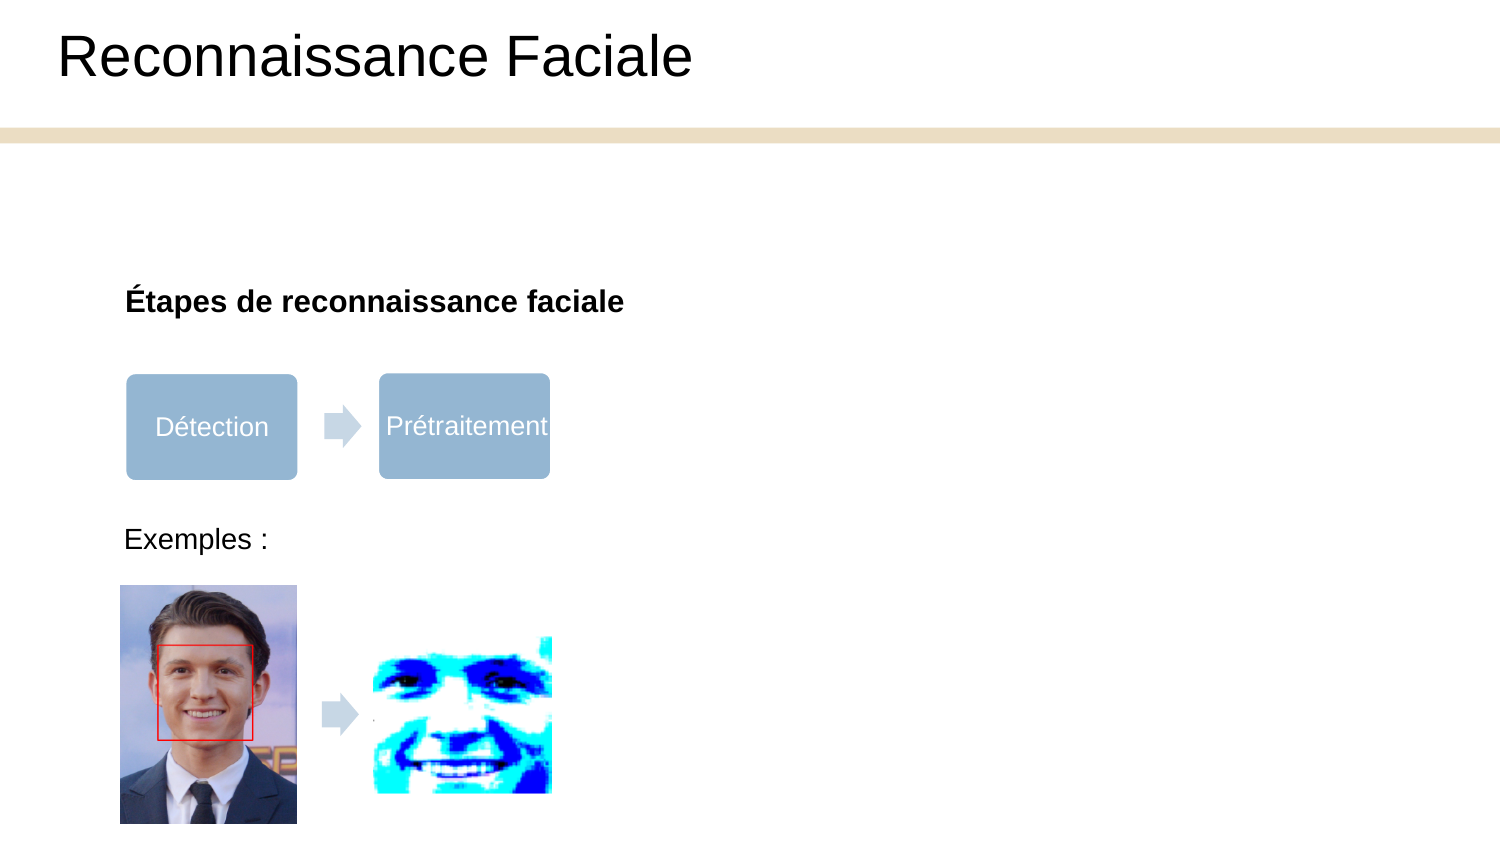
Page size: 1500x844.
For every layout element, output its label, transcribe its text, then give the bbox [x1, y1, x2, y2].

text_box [124, 371, 300, 483]
text_box Reconnaissance Faciale [43, 10, 710, 96]
picture [372, 632, 552, 797]
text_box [321, 692, 360, 737]
text_box Exemples : [108, 513, 284, 563]
picture [120, 585, 297, 825]
text_box Étapes de reconnaissance faciale [110, 273, 641, 326]
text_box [365, 370, 568, 482]
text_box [324, 404, 360, 449]
